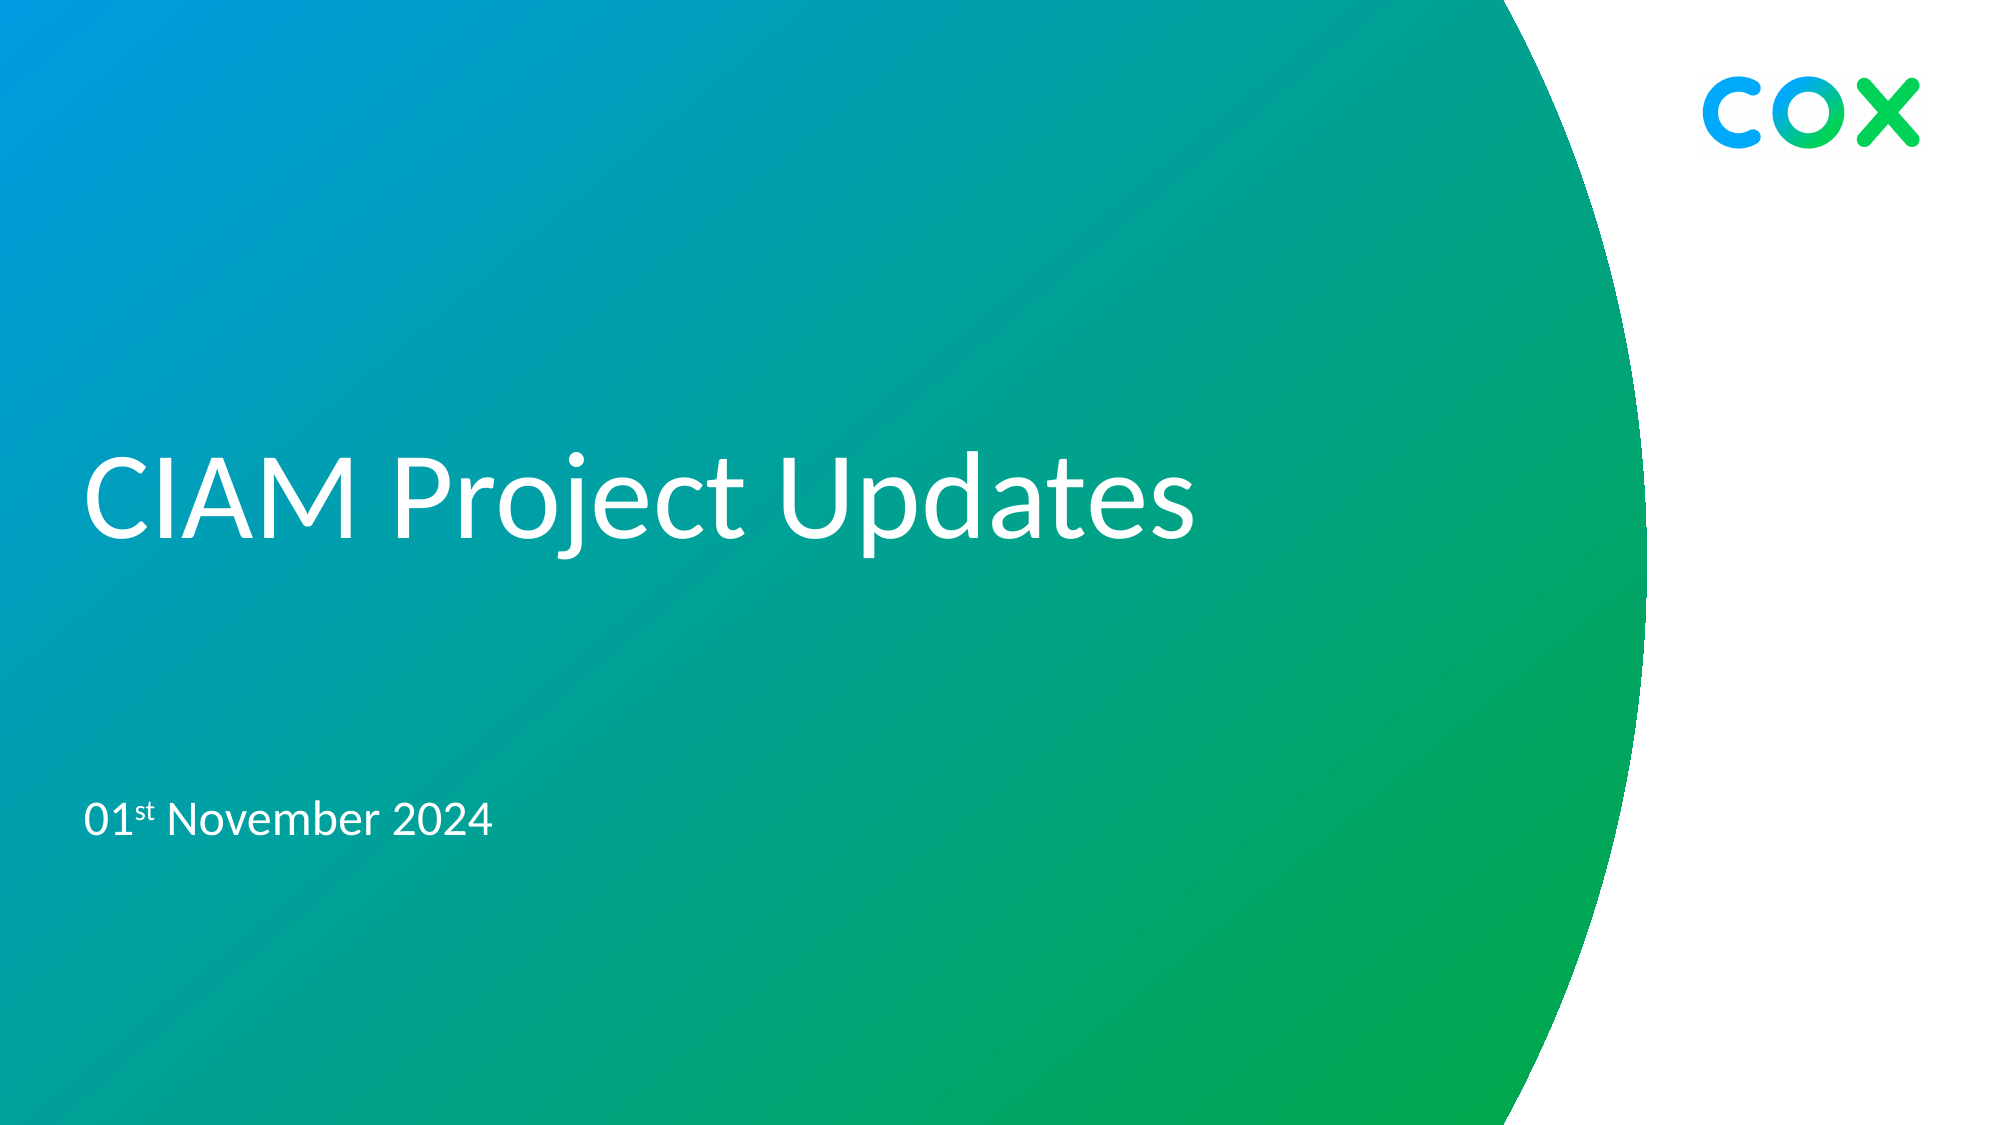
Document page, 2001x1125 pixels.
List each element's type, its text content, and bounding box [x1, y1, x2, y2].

title CIAM Project Updates [84, 404, 1449, 564]
picture [1697, 70, 1923, 154]
list 01st November 2024 [84, 796, 990, 871]
